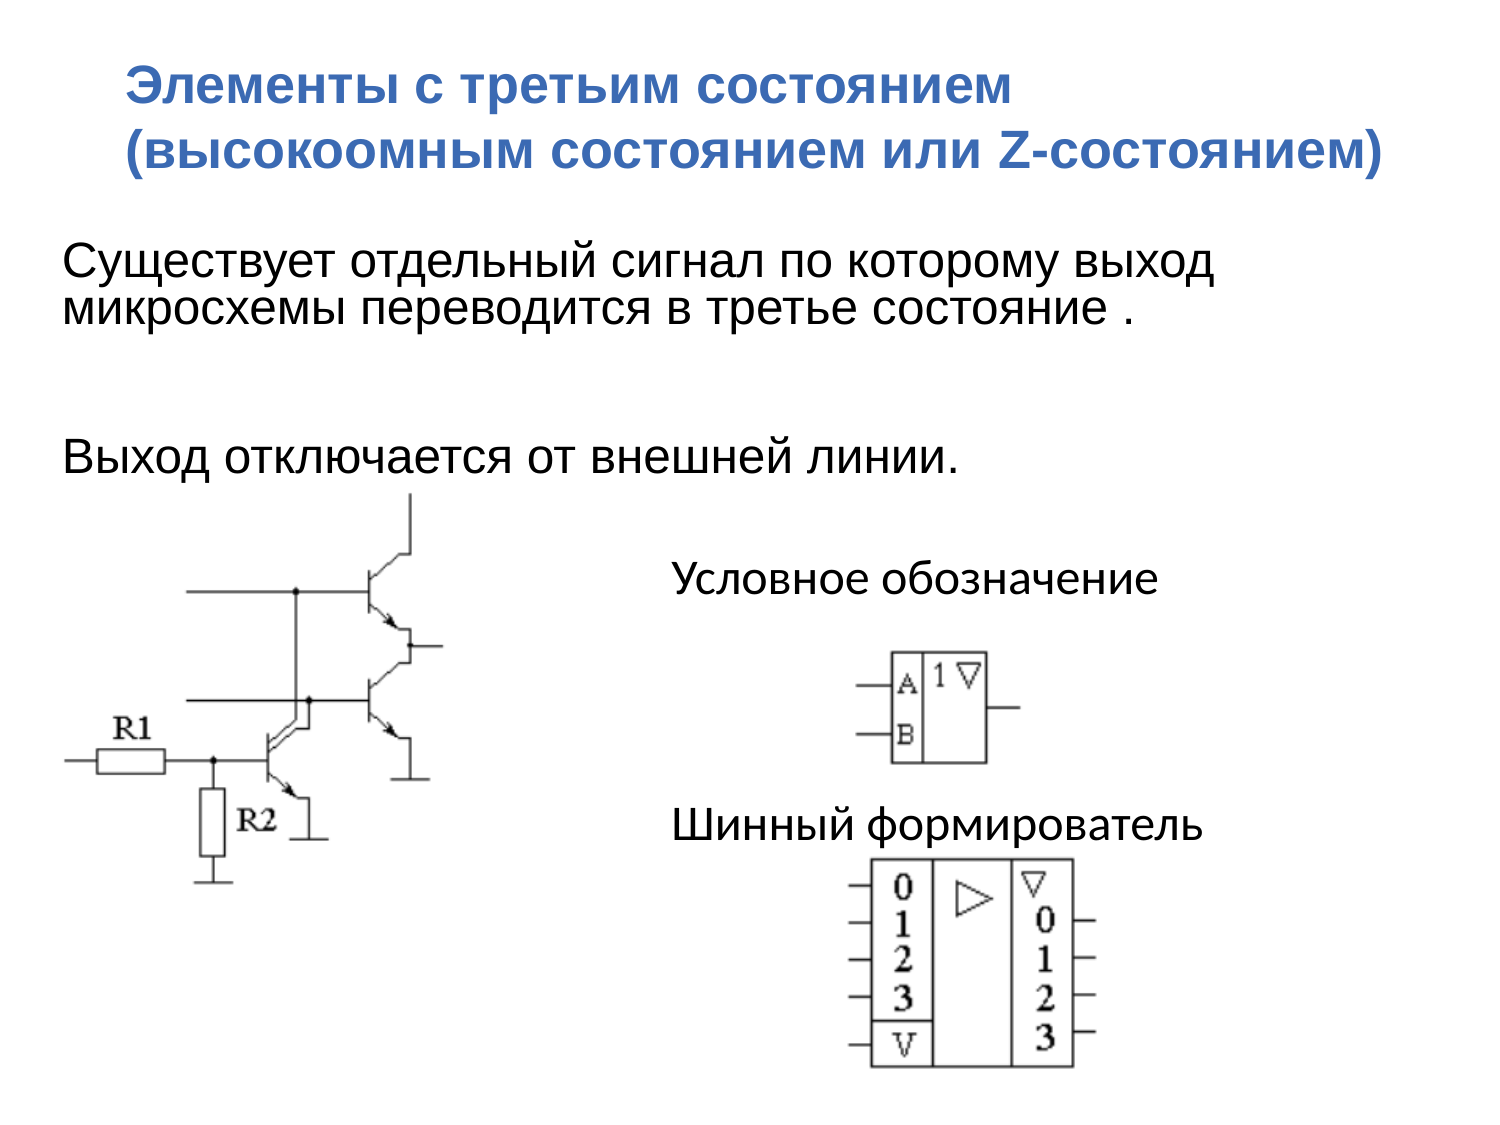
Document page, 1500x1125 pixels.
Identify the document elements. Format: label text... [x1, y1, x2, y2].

text_box Условное обозначение [656, 468, 1254, 621]
title Элементы с третьим состоянием (высокоомным состоянием или Z-состоянием) [96, 20, 1447, 209]
picture [831, 843, 1111, 1087]
picture [34, 491, 487, 894]
picture [843, 632, 1038, 779]
text_box Шинный формирователь [656, 714, 1254, 868]
list Существует отдельный сигнал по которому выход микросхемы переводится в третье состояние . Выход отключается от внешней линии. [46, 231, 1397, 493]
